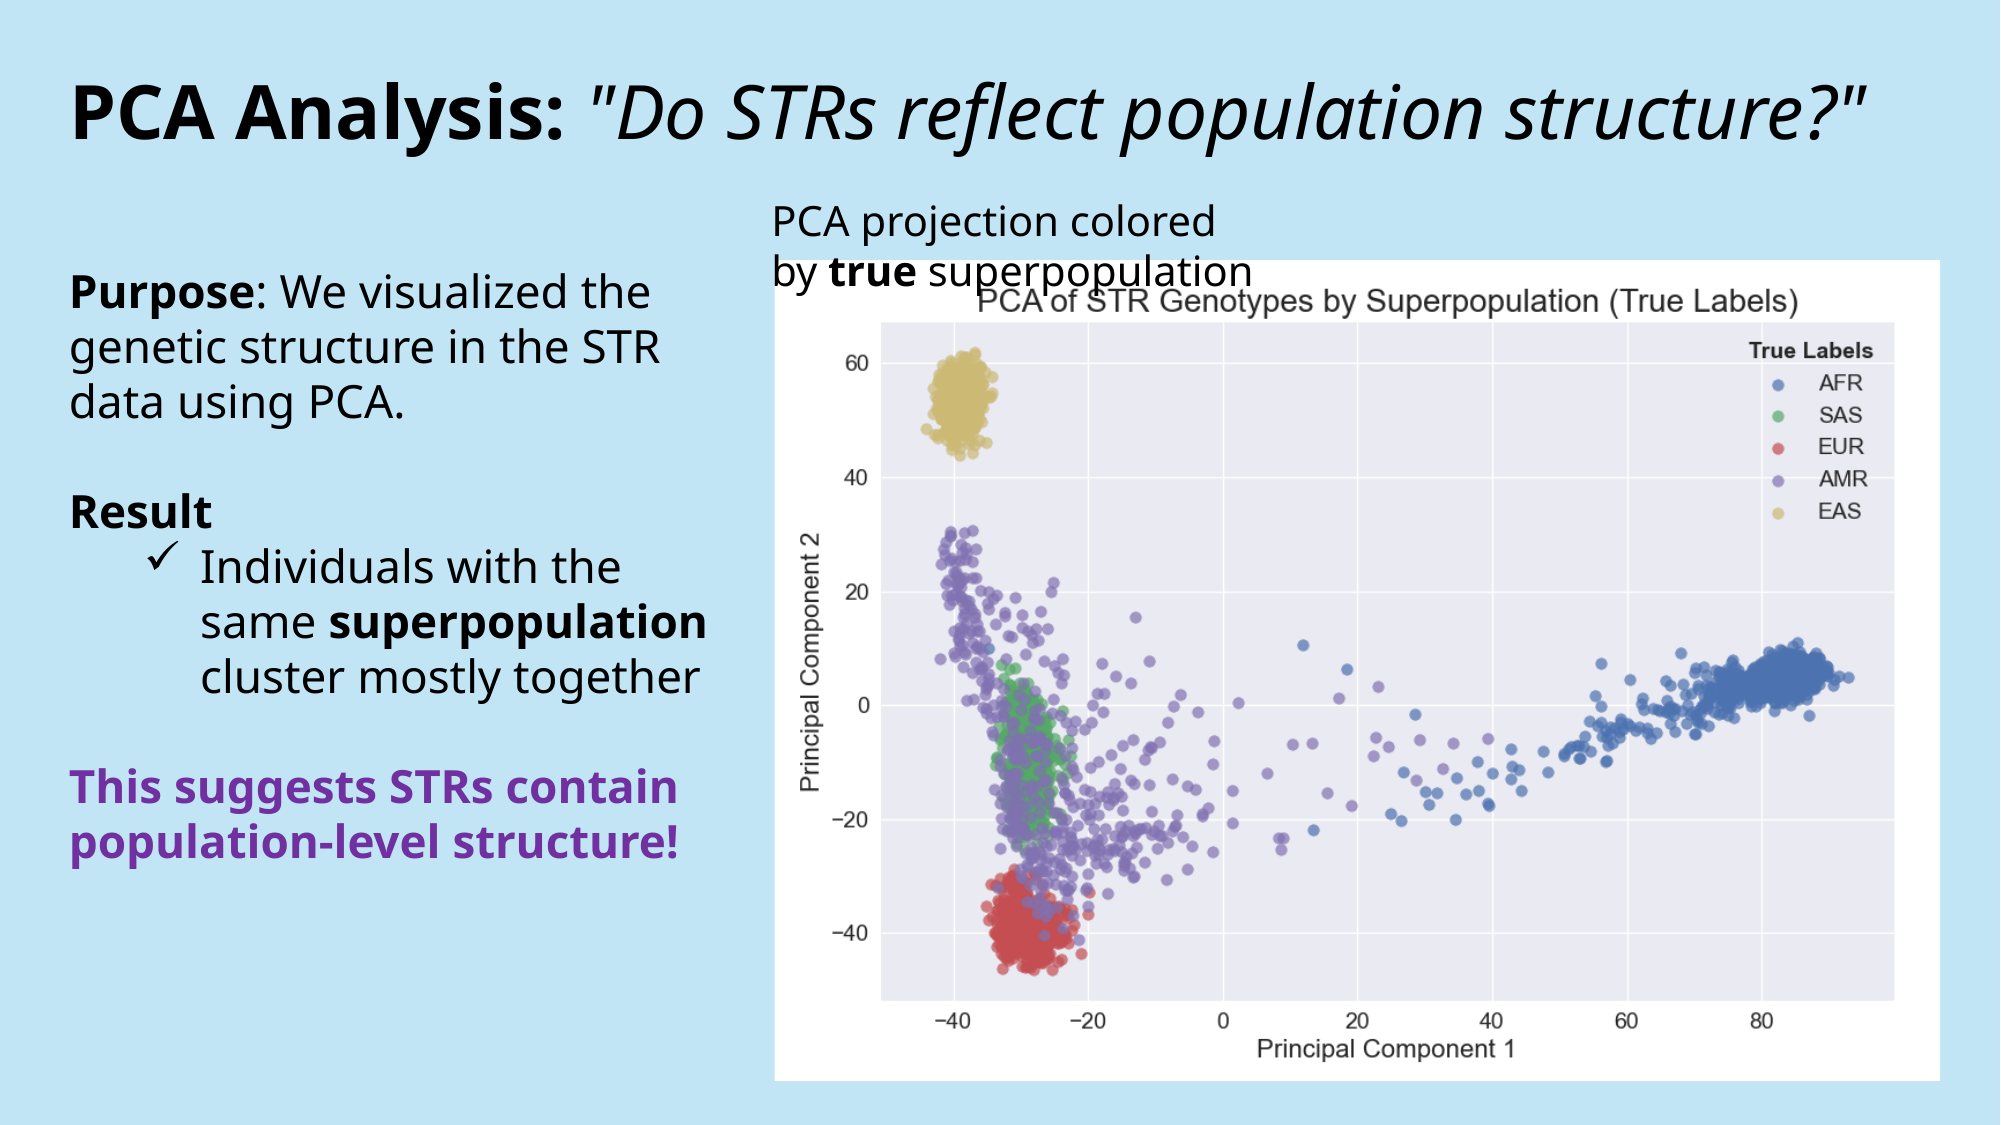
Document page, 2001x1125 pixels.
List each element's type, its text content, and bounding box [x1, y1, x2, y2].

text_box PCA Analysis: "Do STRs reflect population structure?" [54, 56, 1946, 162]
text_box PCA projection colored by true superpopulation [756, 187, 1697, 303]
text_box Purpose: We visualized the genetic structure in the STR data using PCA. Result Individuals with the same superpopulation cluster mostly together This suggests STRs contain population-level structure! [53, 255, 757, 931]
picture [773, 259, 1941, 1082]
